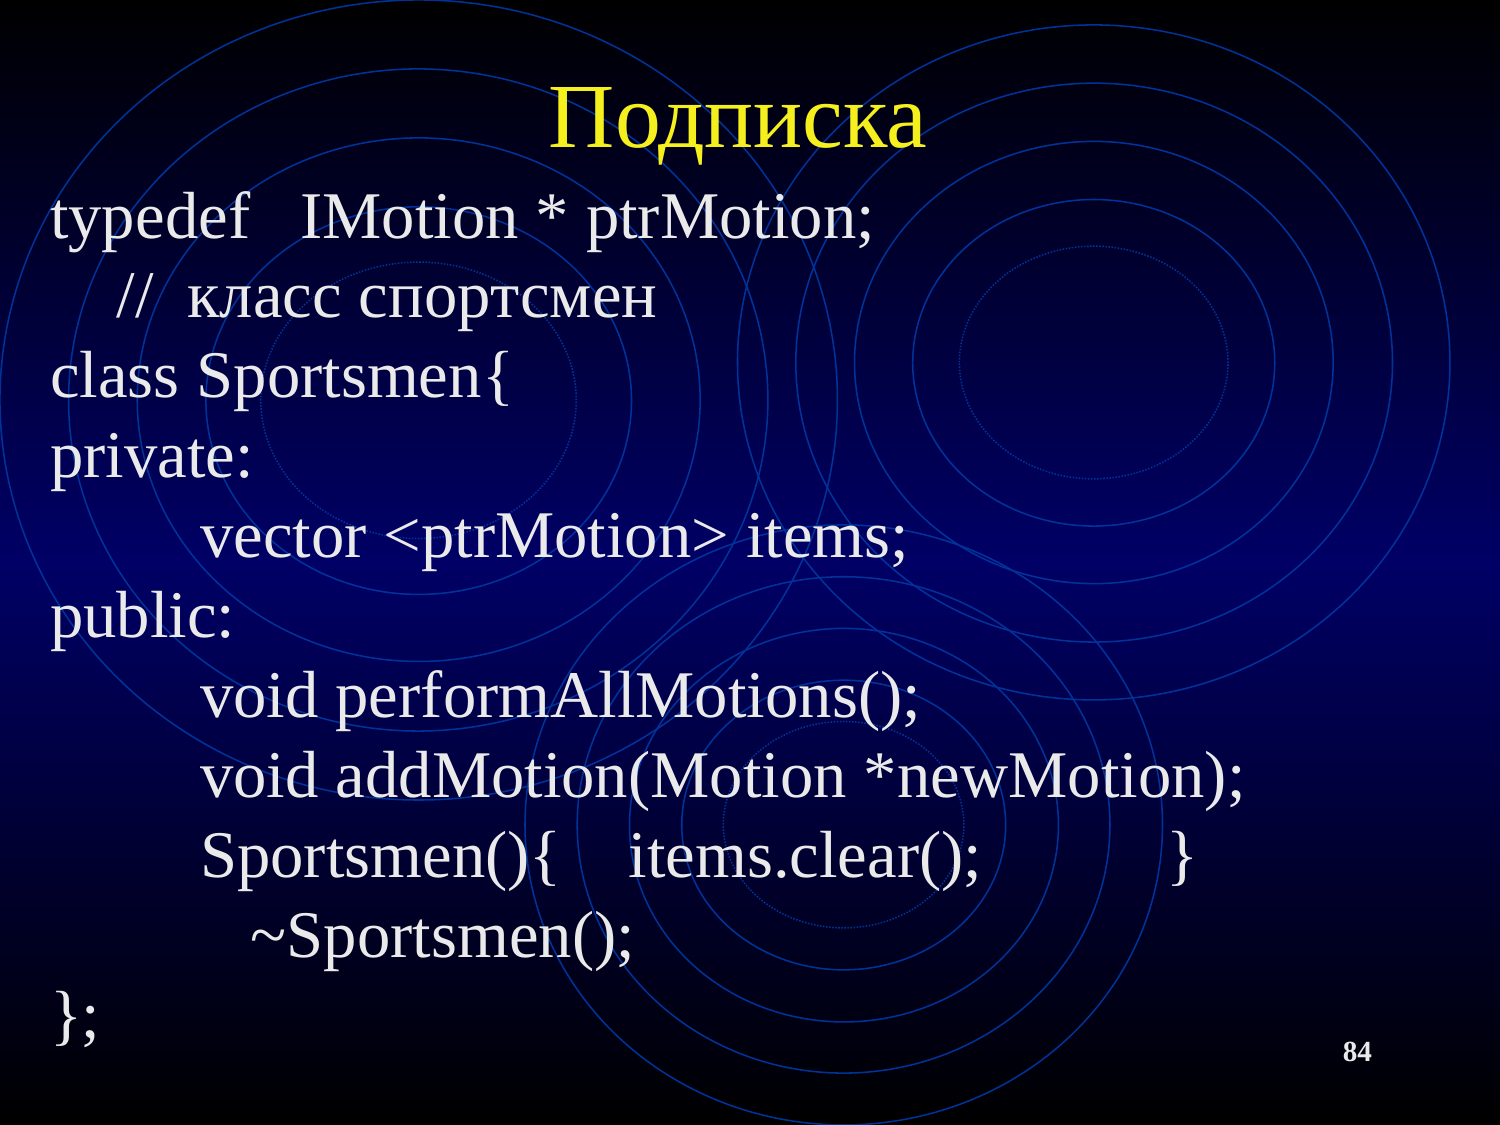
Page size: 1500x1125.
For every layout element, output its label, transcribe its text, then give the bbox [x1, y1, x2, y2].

slide_number 84 [1074, 1024, 1388, 1101]
title Подписка [70, 58, 1430, 163]
text_box typedef IMotion * ptrMotion; // класс спортсмен class Sportsmen{ private: vector <ptrMotion> items; public: void performAllMotions(); void addMotion(Motion *newMotion); Sportsmen(){ items.clear(); } ~Sportsmen(); }; [35, 163, 1454, 1059]
